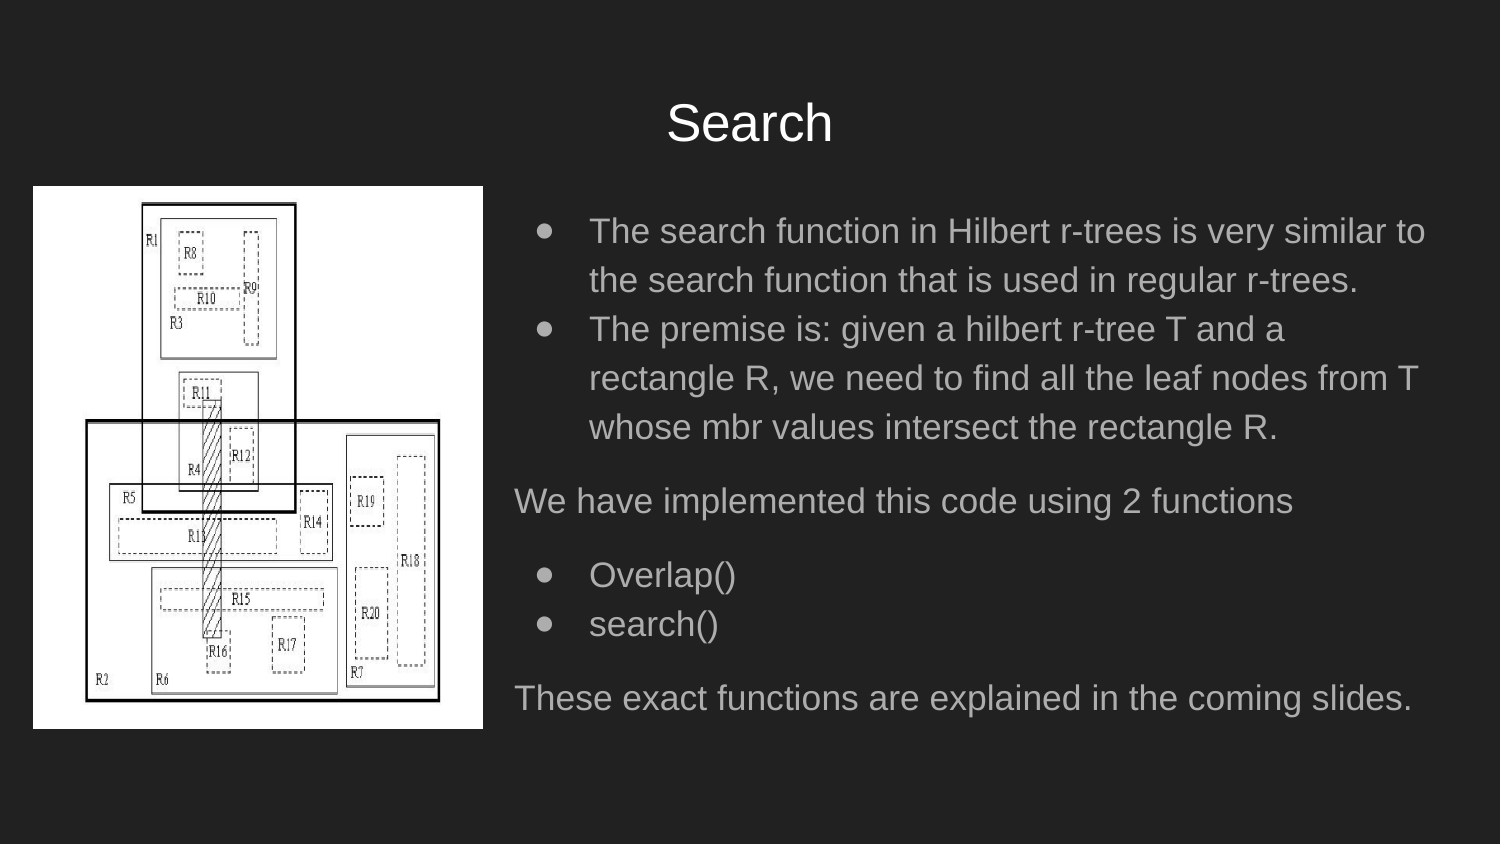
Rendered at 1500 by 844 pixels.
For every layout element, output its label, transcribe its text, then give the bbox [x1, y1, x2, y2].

list The search function in Hilbert r-trees is very similar to the search function that is used in regular r-trees. The premise is: given a hilbert r-tree T and a rectangle R, we need to find all the leaf nodes from T whose mbr values intersect the rectangle R. We have implemented this code using 2 functions Overlap() search() These exact functions are explained in the coming slides. [499, 186, 1449, 750]
title Search [51, 72, 1449, 167]
picture [33, 186, 483, 729]
